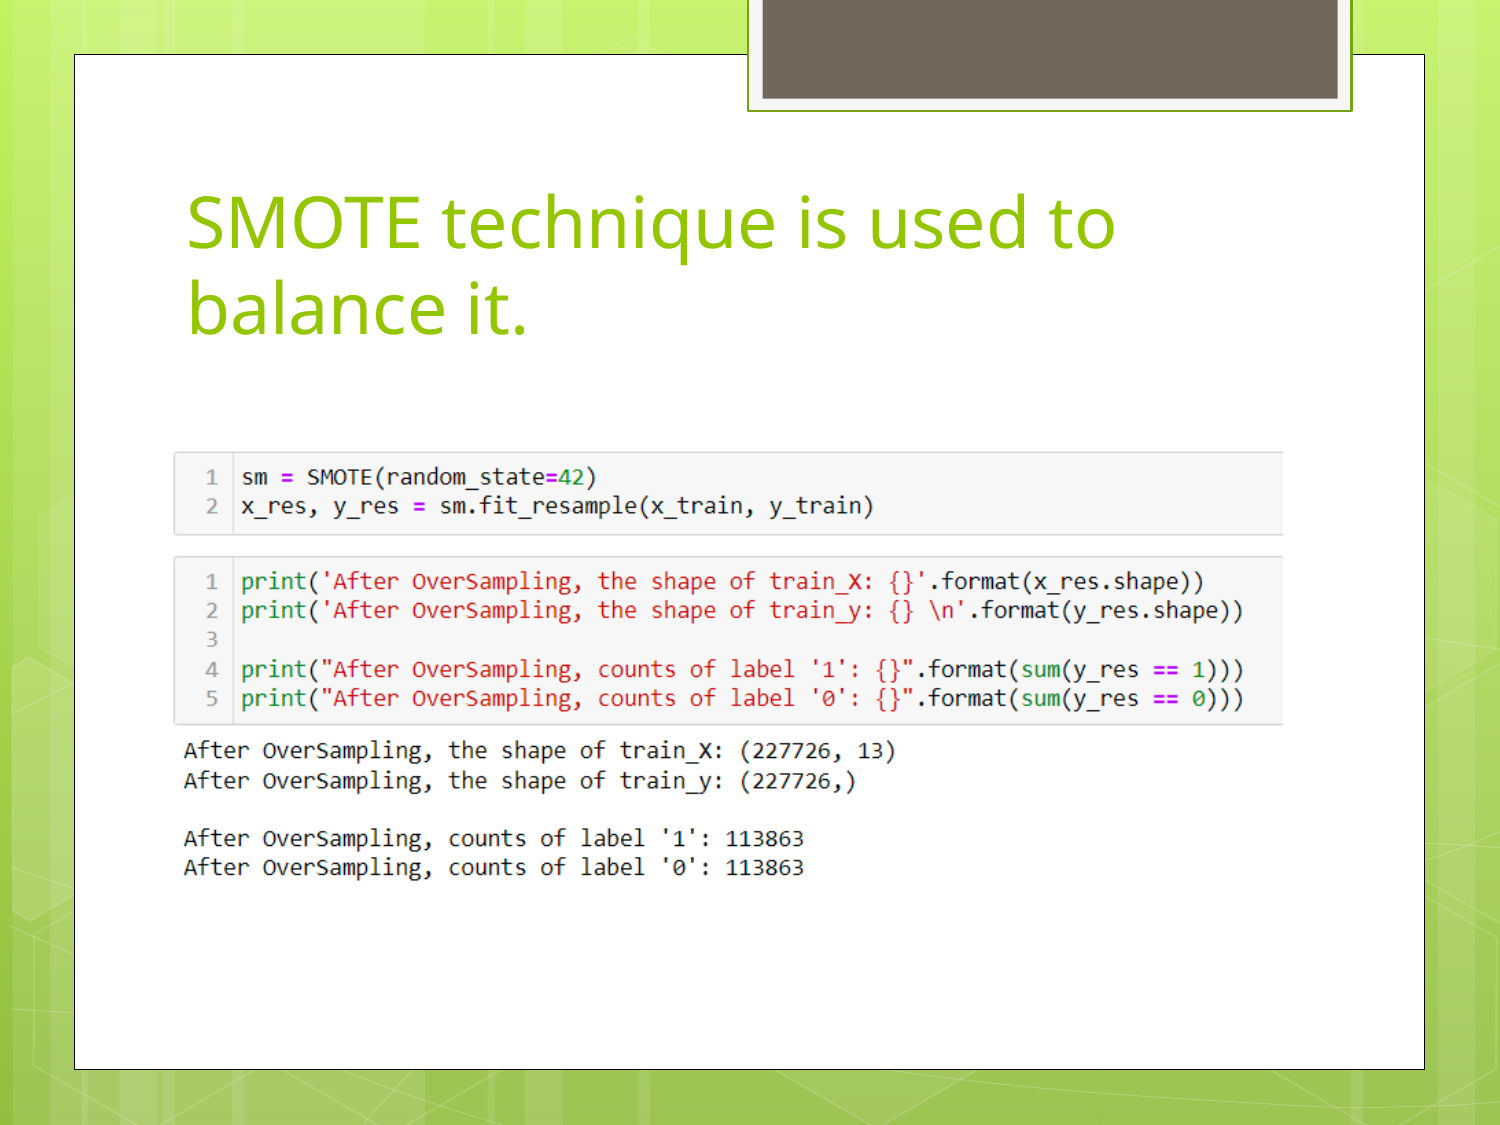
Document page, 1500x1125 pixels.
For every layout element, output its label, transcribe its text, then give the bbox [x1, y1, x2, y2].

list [170, 449, 1284, 889]
title SMOTE technique is used to balance it. [171, 168, 1324, 357]
